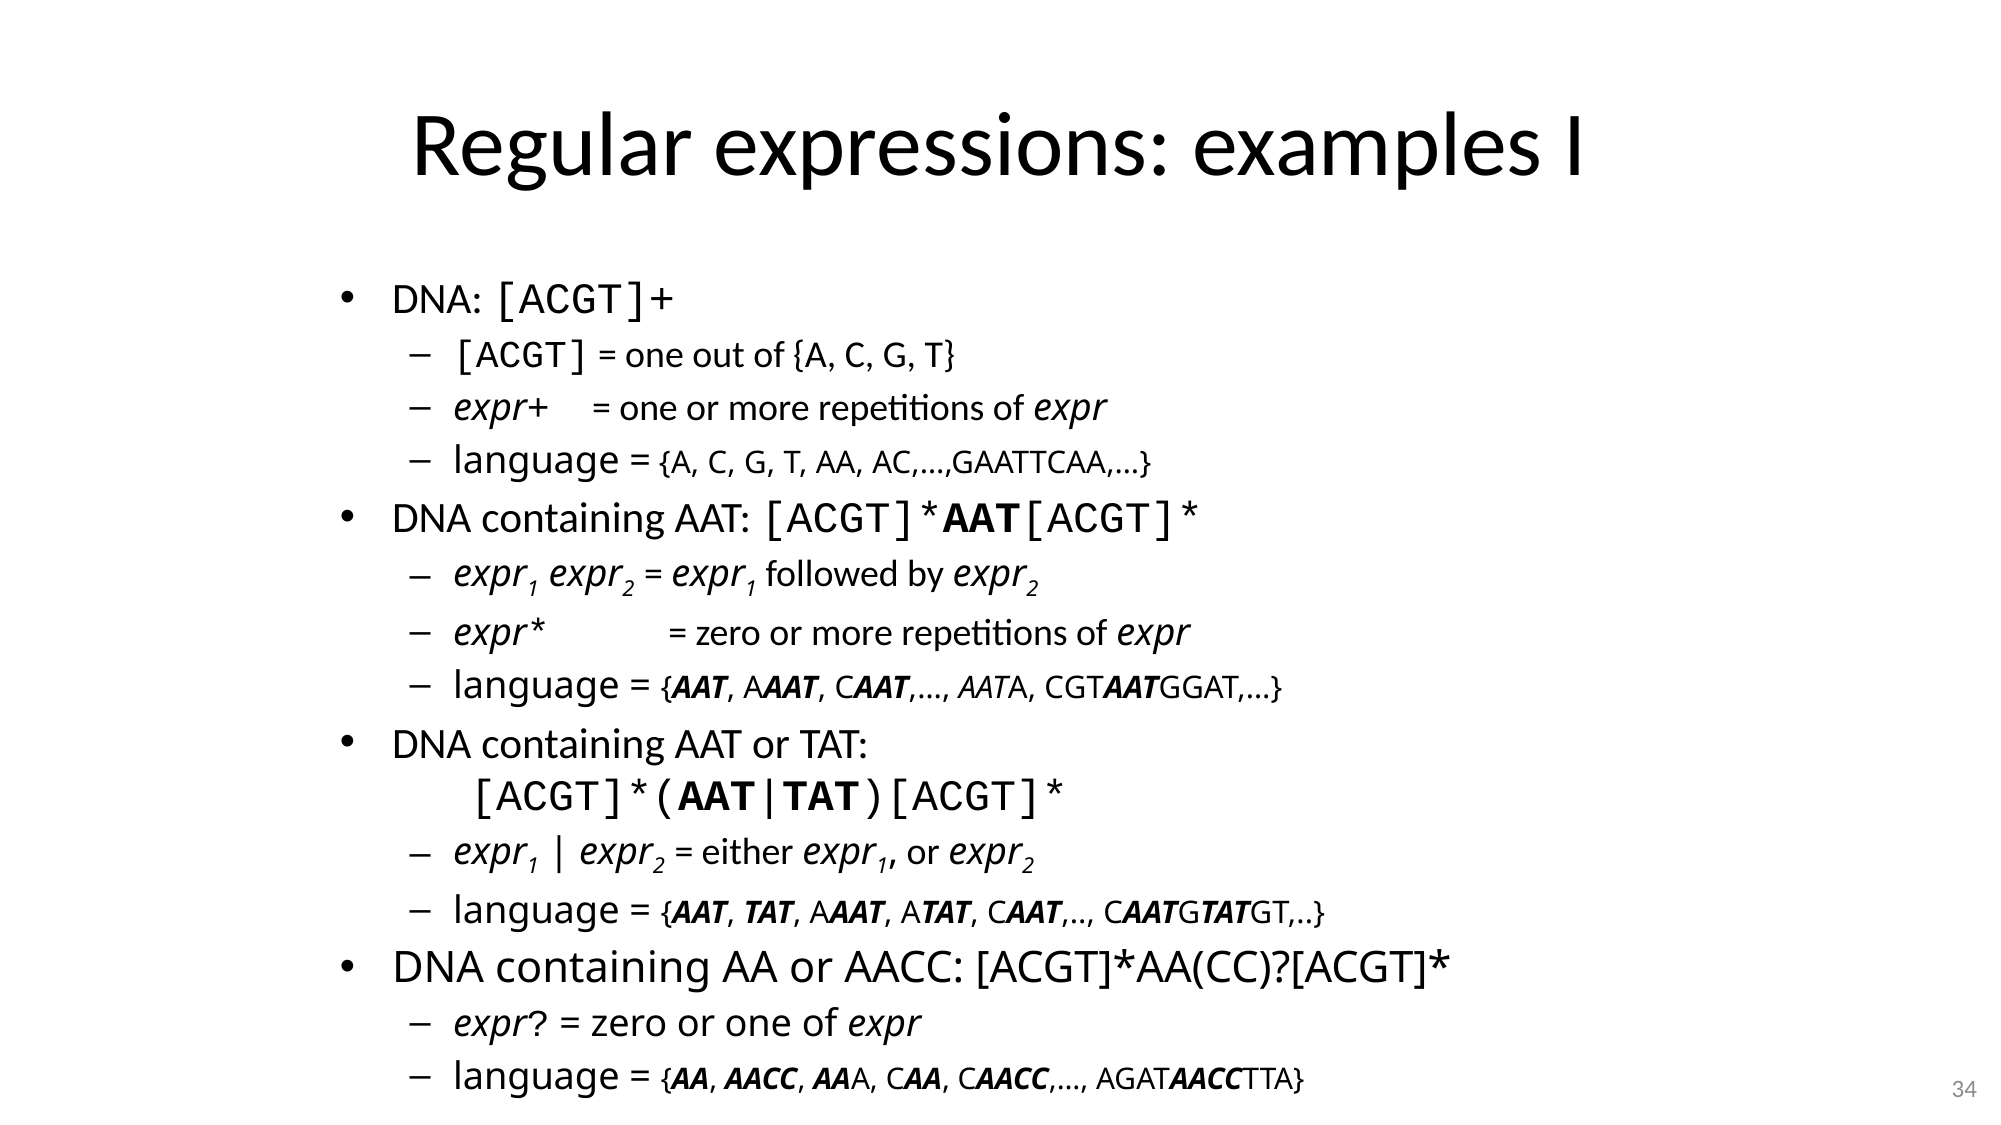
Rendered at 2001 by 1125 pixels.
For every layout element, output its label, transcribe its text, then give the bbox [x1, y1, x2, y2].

title Regular expressions: examples I [99, 45, 1900, 233]
list DNA: [ACGT]+ [ACGT] = one out of {A, C, G, T} expr+ = one or more repetitions of expr language = {A, C, G, T, AA, AC,…,GAATTCAA,…} DNA containing AAT: [ACGT]*AAT[ACGT]* expr1 expr2 = expr1 followed by expr2 expr* = zero or more repetitions of expr language = {AAT, AAAT, CAAT,…, AATA, CGTAATGGAT,…} DNA containing AAT or TAT: [ACGT]*(AAT|TAT)[ACGT]* expr1 | expr2 = either expr1, or expr2 language = {AAT, TAT, AAAT, ATAT, CAAT,.., CAATGTATGT,..} DNA containing AA or AACC: [ACGT]*AA(CC)?[ACGT]* expr? = zero or one of expr language = {AA, AACC, AAA, CAA, CAACC,…, AGATAACCTTA} [324, 262, 1675, 1106]
slide_number 34 [1525, 1057, 1993, 1118]
